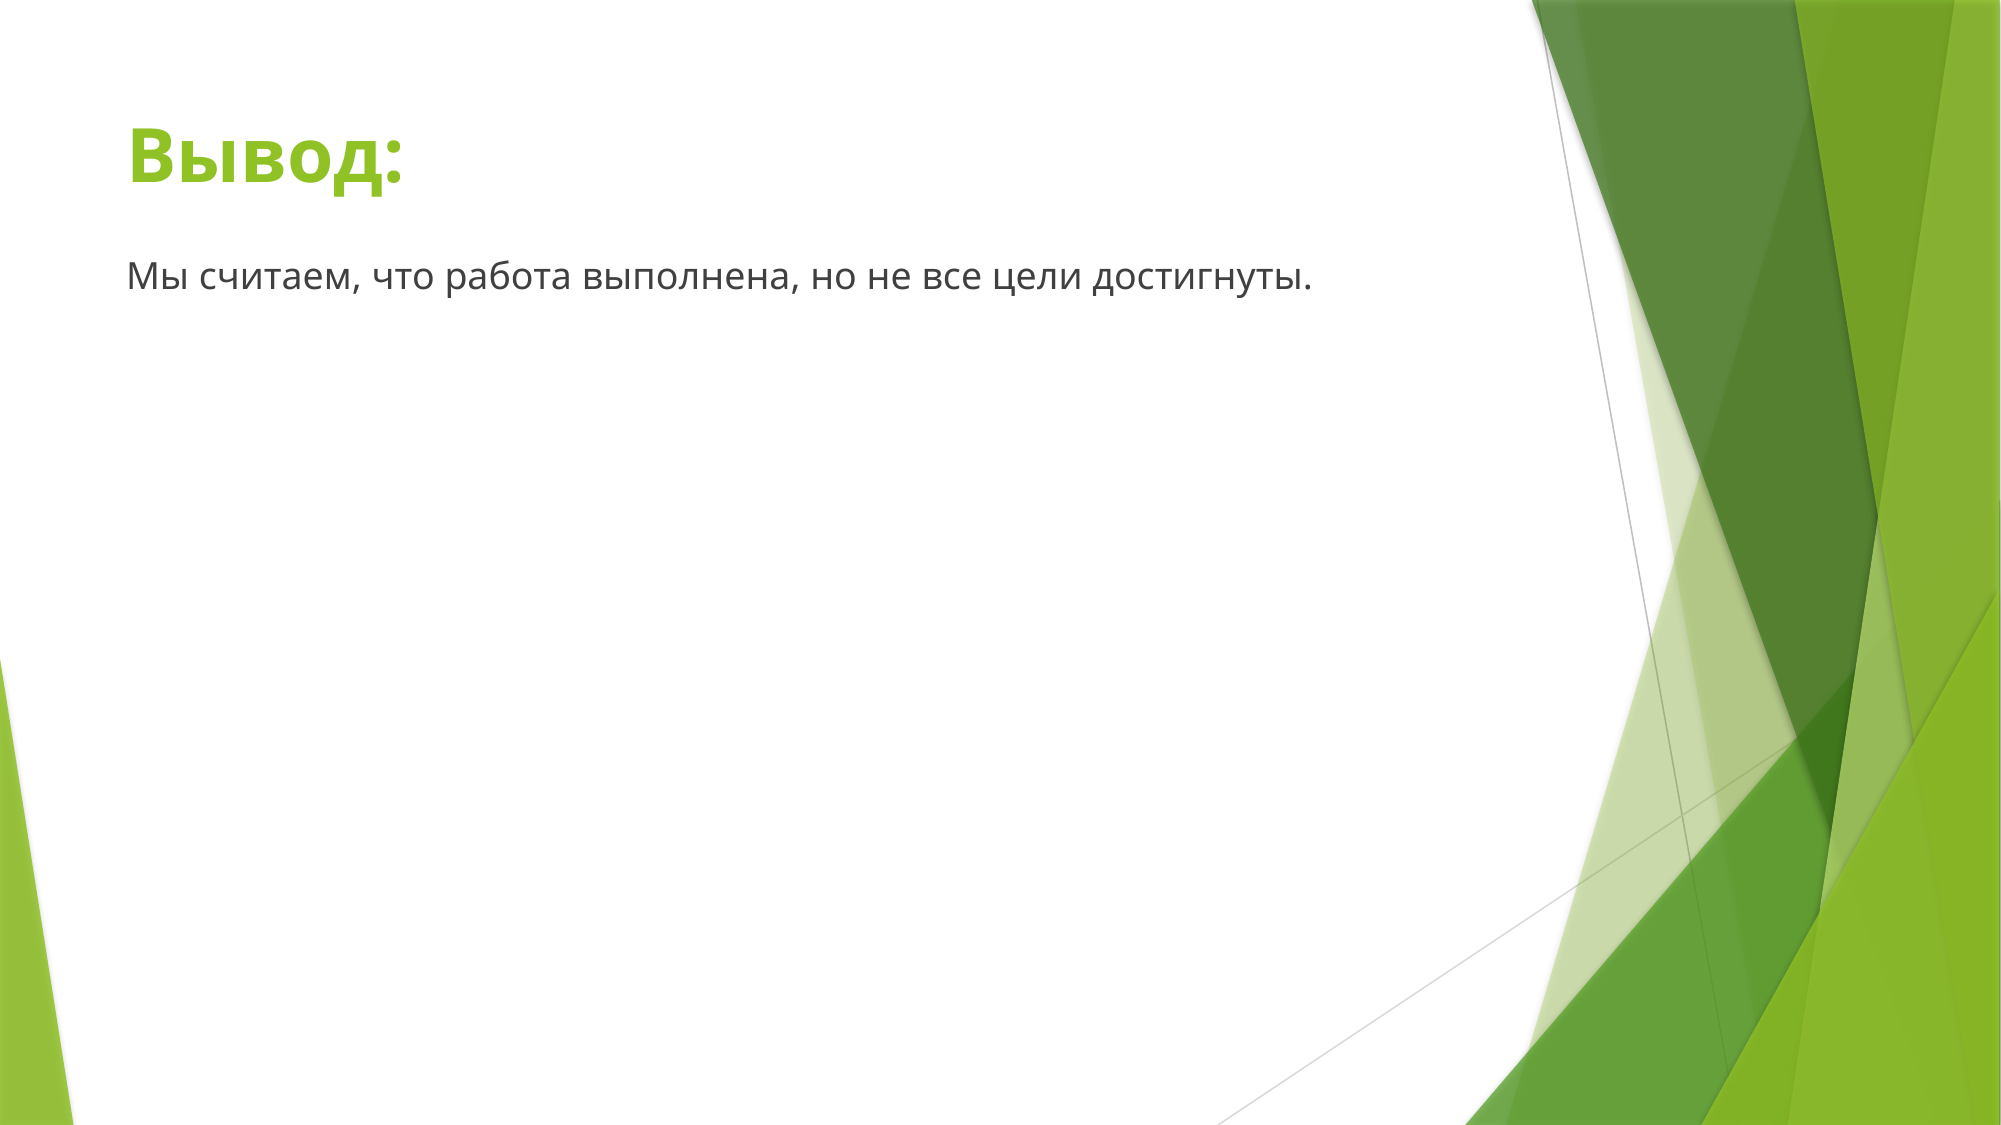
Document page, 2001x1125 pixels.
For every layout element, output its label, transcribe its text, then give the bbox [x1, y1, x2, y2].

list Мы считаем, что работа выполнена, но не все цели достигнуты. [111, 244, 1522, 881]
title Вывод: [111, 99, 1522, 244]
